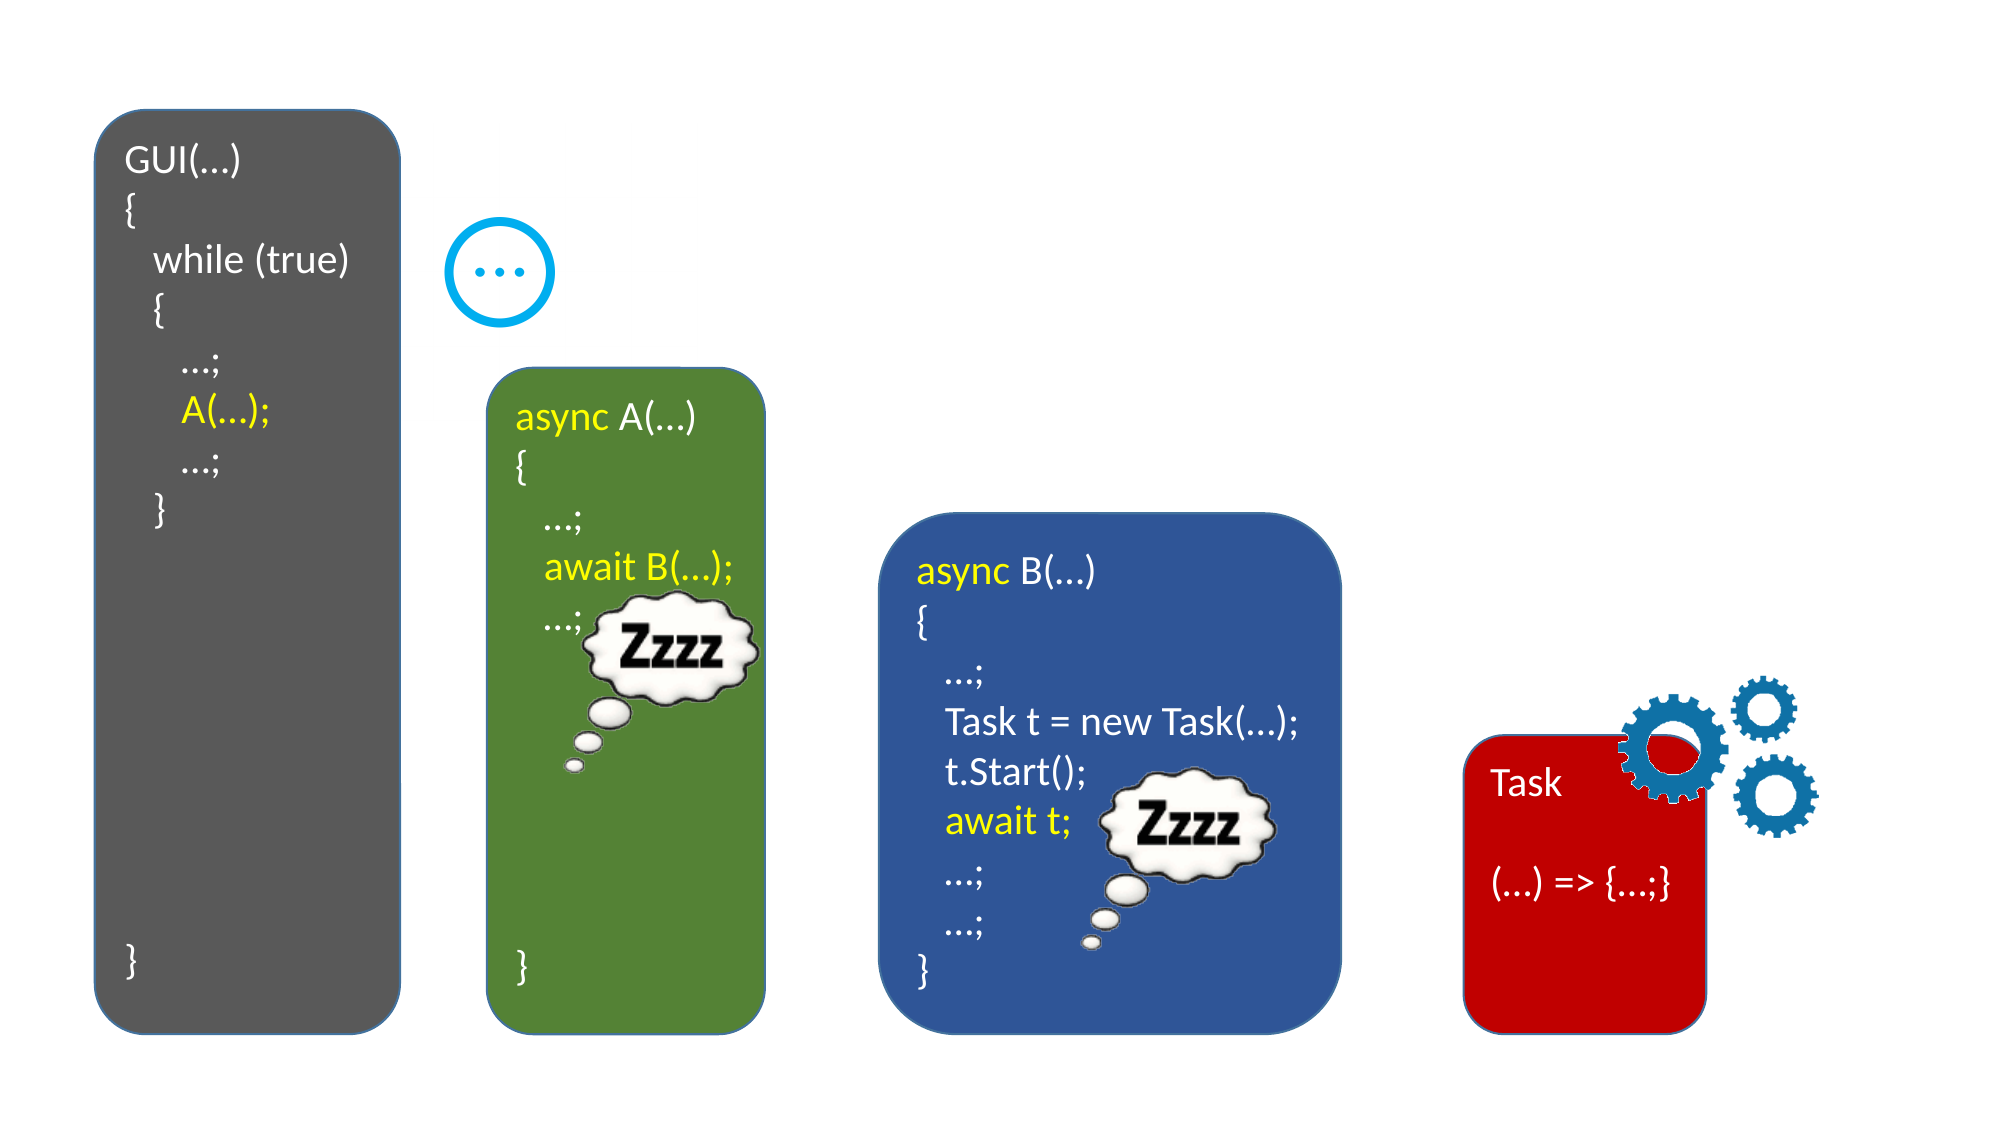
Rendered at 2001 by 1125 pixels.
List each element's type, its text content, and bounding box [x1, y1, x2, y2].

text_box async B(…) { …; Task t = new Task(…); t.Start(); await t; …; …; } [877, 512, 1343, 1036]
picture [1078, 759, 1282, 963]
picture [300, 123, 698, 421]
picture [561, 582, 765, 786]
picture [1604, 667, 1829, 852]
text_box async A(…) { …; await B(…); …; } [485, 366, 766, 1036]
text_box GUI(…) { while (true) { …; A(…); …; } } [93, 108, 402, 1036]
text_box Task (…) => {…;} [1462, 734, 1708, 1036]
